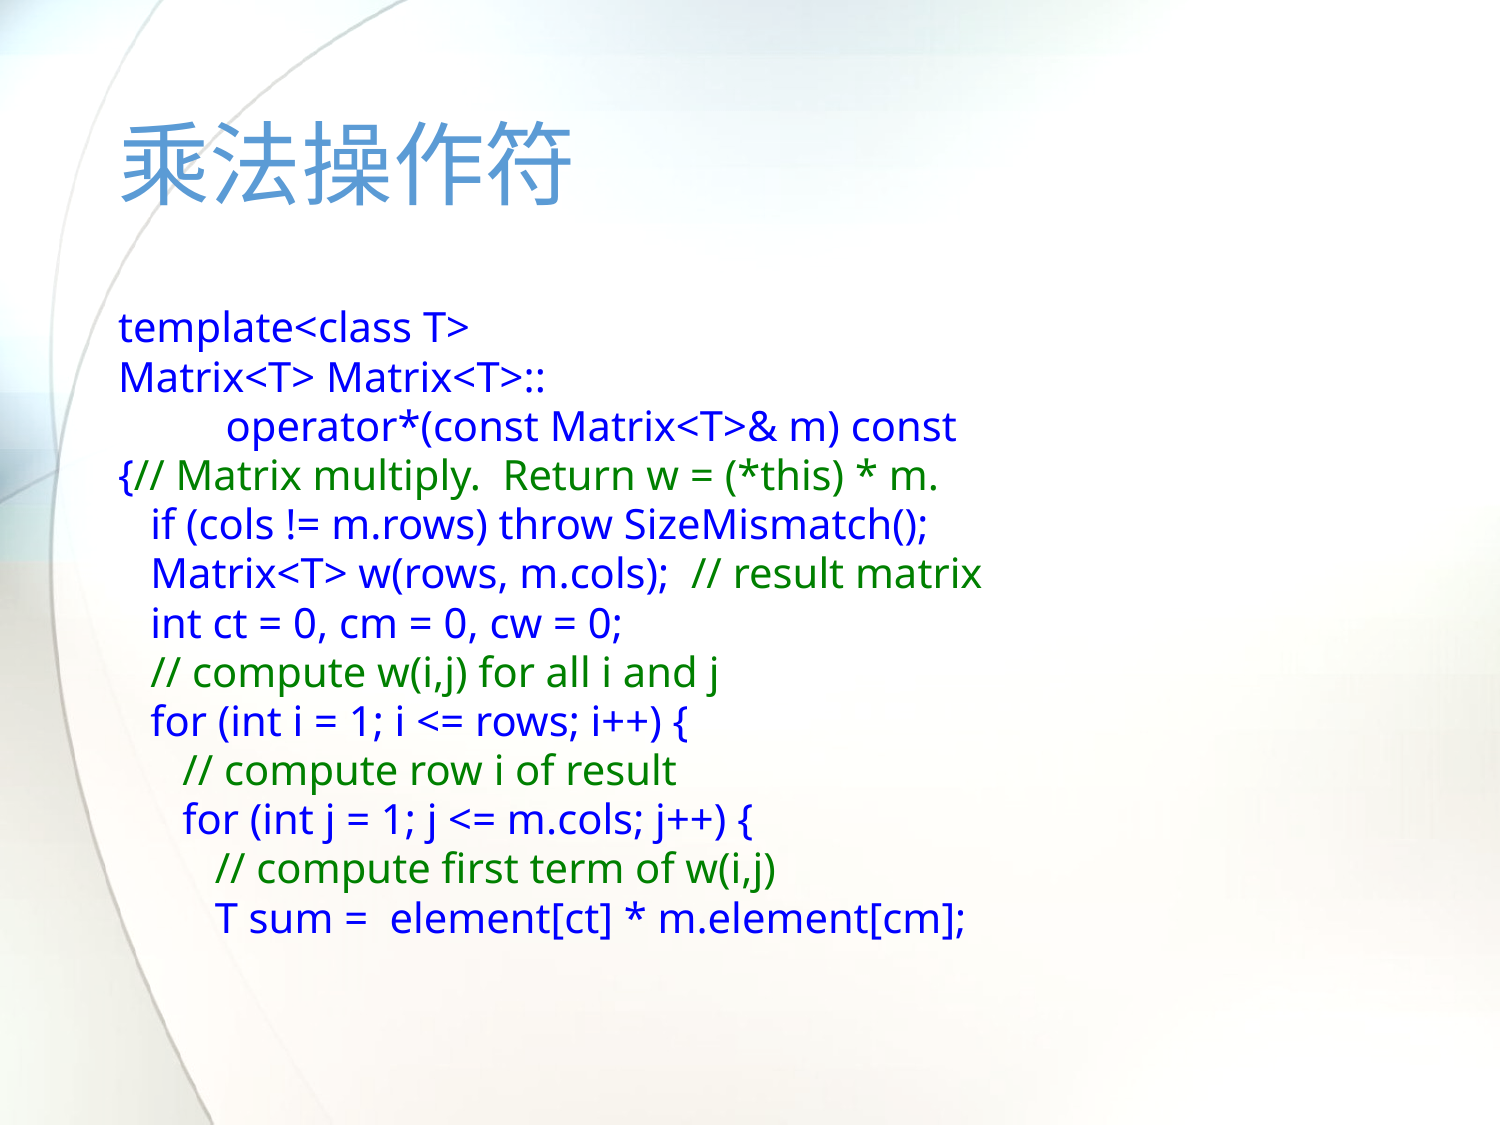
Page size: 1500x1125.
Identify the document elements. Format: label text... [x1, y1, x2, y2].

title 乘法操作符 [103, 59, 1397, 278]
picture [0, 0, 1500, 1125]
list template<class T> Matrix<T> Matrix<T>:: operator*(const Matrix<T>& m) const {// Matrix multiply. Return w = (*this) * m. if (cols != m.rows) throw SizeMismatch(); Matrix<T> w(rows, m.cols); // result matrix int ct = 0, cm = 0, cw = 0; // compute w(i,j) for all i and j for (int i = 1; i <= rows; i++) { // compute row i of result for (int j = 1; j <= m.cols; j++) { // compute first term of w(i,j) T sum = element[ct] * m.element[cm]; [103, 299, 1397, 1014]
